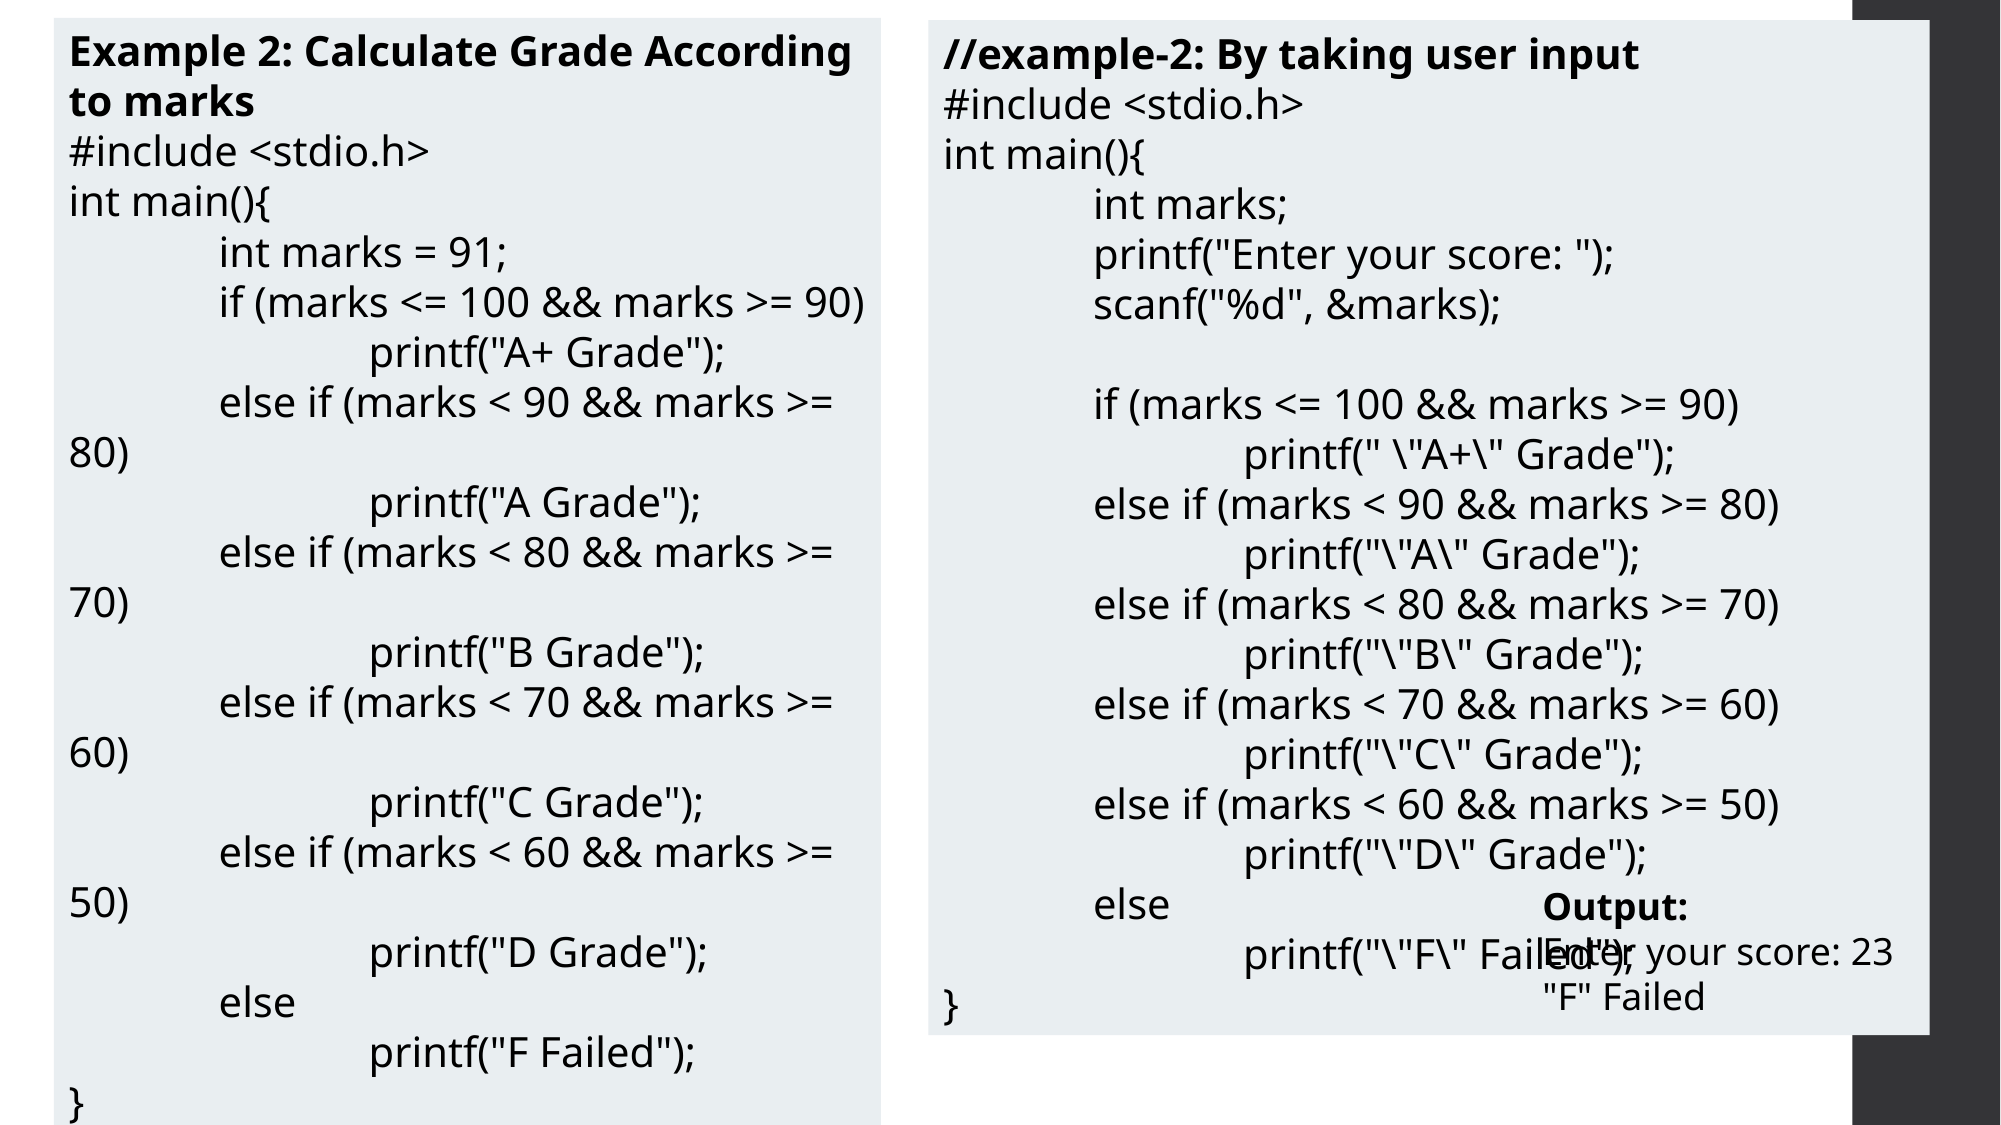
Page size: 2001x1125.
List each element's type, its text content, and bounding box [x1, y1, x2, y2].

text_box //example-2: By taking user input #include <stdio.h> int main(){ int marks; printf("Enter your score: "); scanf("%d", &marks); if (marks <= 100 && marks >= 90) printf(" \"A+\" Grade"); else if (marks < 90 && marks >= 80) printf("\"A\" Grade"); else if (marks < 80 && marks >= 70) printf("\"B\" Grade"); else if (marks < 70 && marks >= 60) printf("\"C\" Grade"); else if (marks < 60 && marks >= 50) printf("\"D\" Grade"); else printf("\"F\" Failed"); } [928, 20, 1930, 1036]
text_box Example 2: Calculate Grade According to marks #include <stdio.h> int main(){ int marks = 91; if (marks <= 100 && marks >= 90) printf("A+ Grade"); else if (marks < 90 && marks >= 80) printf("A Grade"); else if (marks < 80 && marks >= 70) printf("B Grade"); else if (marks < 70 && marks >= 60) printf("C Grade"); else if (marks < 60 && marks >= 50) printf("D Grade"); else printf("F Failed"); } Output: A+ Grade [53, 17, 881, 1125]
text_box Output: Enter your score: 23 "F" Failed [1527, 875, 1930, 1026]
